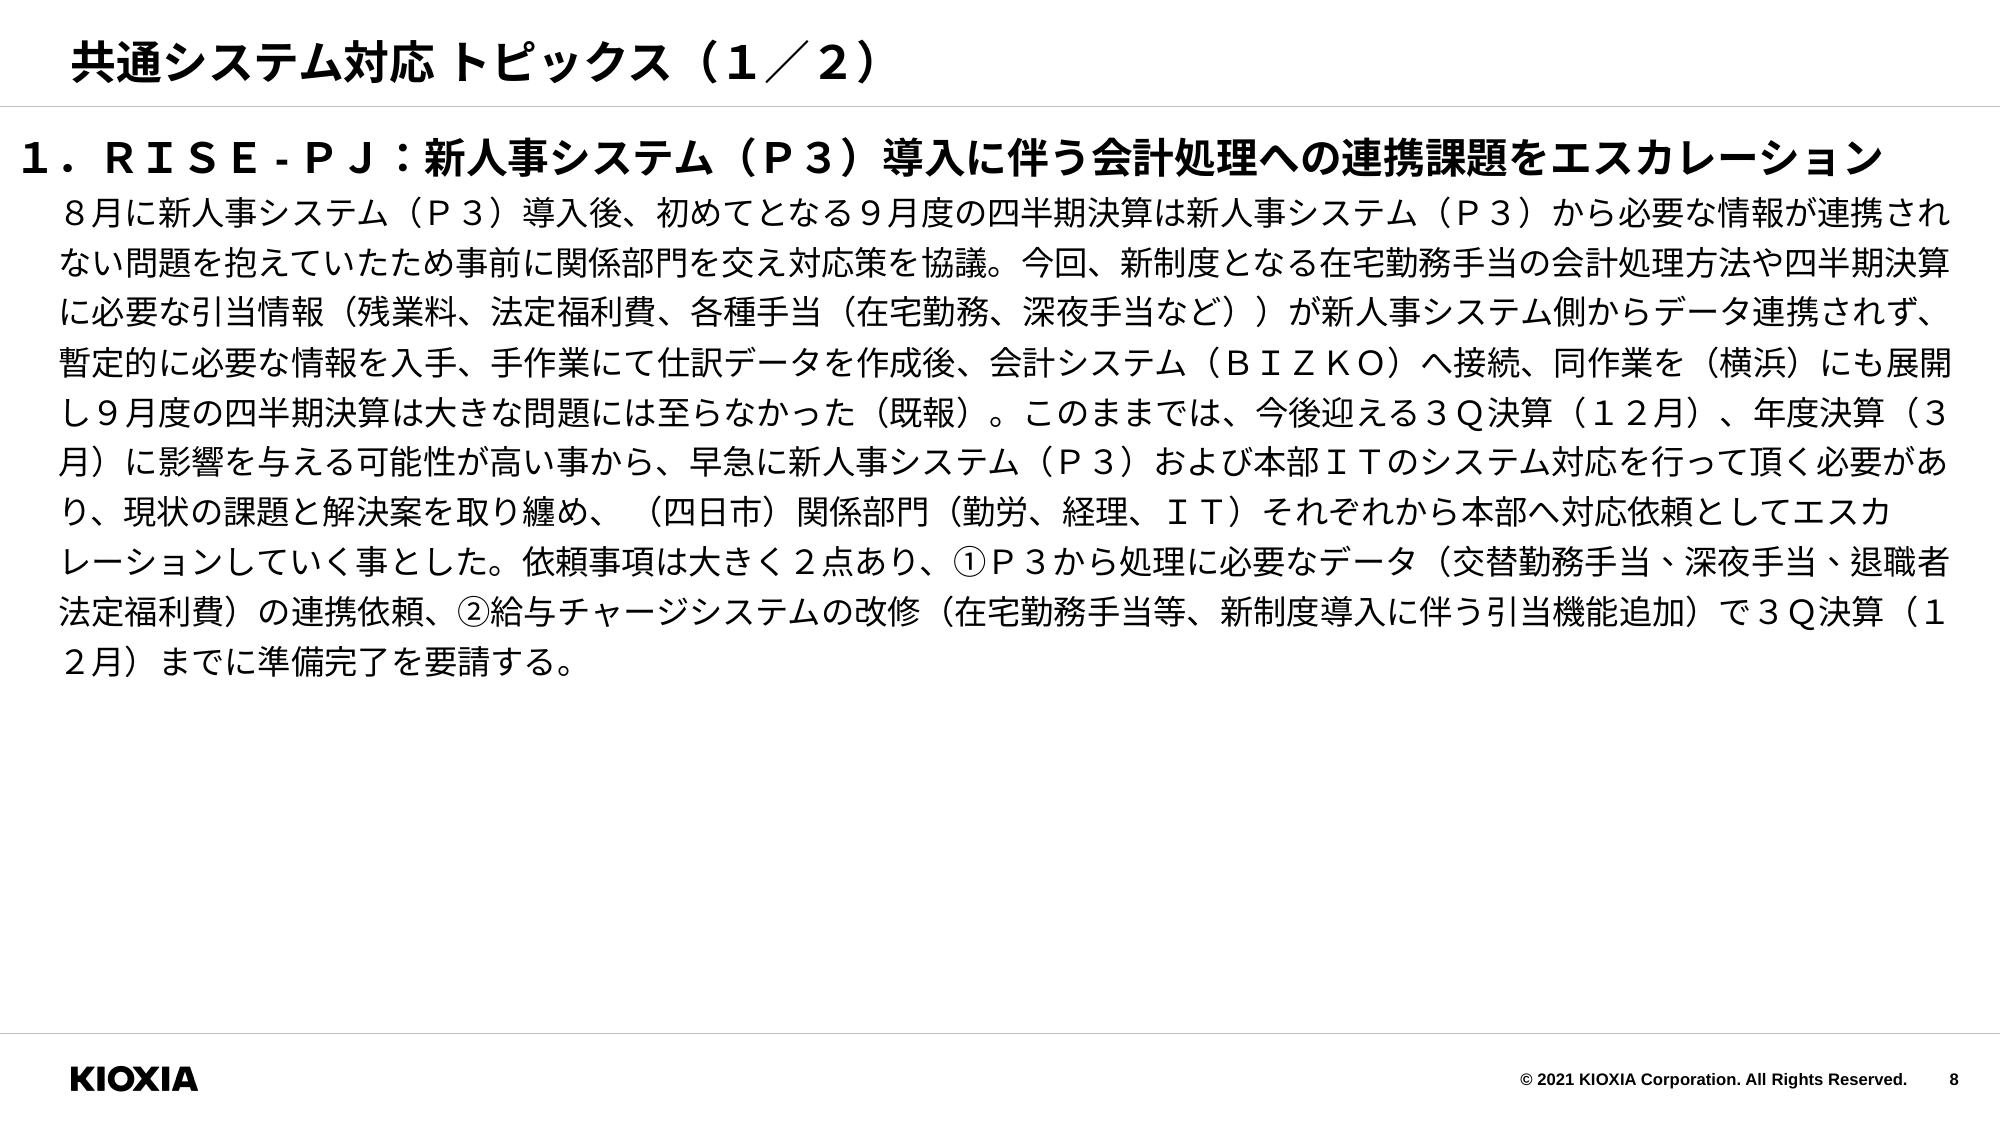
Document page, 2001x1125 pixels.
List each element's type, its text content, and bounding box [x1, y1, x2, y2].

picture [0, 1032, 210, 1125]
title 共通システム対応 トピックス（１／２） [70, 22, 1930, 94]
text_box １．ＲＩＳＥ-ＰＪ：新人事システム（Ｐ３）導入に伴う会計処理への連携課題をエスカレーション ８月に新人事システム（Ｐ３）導入後、初めてとなる９月度の四半期決算は新人事システム（Ｐ３）から必要な情報が連携されない問題を抱えていたため事前に関係部門を交え対応策を協議。今回、新制度となる在宅勤務手当の会計処理方法や四半期決算に必要な引当情報（残業料、法定福利費、各種手当（在宅勤務、深夜手当など））が新人事システム側からデータ連携されず、暫定的に必要な情報を入手、手作業にて仕訳データを作成後、会計システム（ＢＩＺＫＯ）へ接続、同作業を（横浜）にも展開し９月度の四半期決算は大きな問題には至らなかった（既報）。このままでは、今後迎える３Ｑ決算（１２月）、年度決算（３月）に影響を与える可能性が高い事から、早急に新人事システム（Ｐ３）および本部ＩＴのシステム対応を行って頂く必要があり、現状の課題と解決案を取り纏め、 （四日市）関係部門（勤労、経理、ＩＴ）それぞれから本部へ対応依頼としてエスカレーションしていく事とした。依頼事項は大きく２点あり、①Ｐ３から処理に必要なデータ（交替勤務手当、深夜手当、退職者法定福利費）の連携依頼、②給与チャージシステムの改修（在宅勤務手当等、新制度導入に伴う引当機能追加）で３Ｑ決算（１２月）までに準備完了を要請する。 [0, 112, 1959, 1027]
